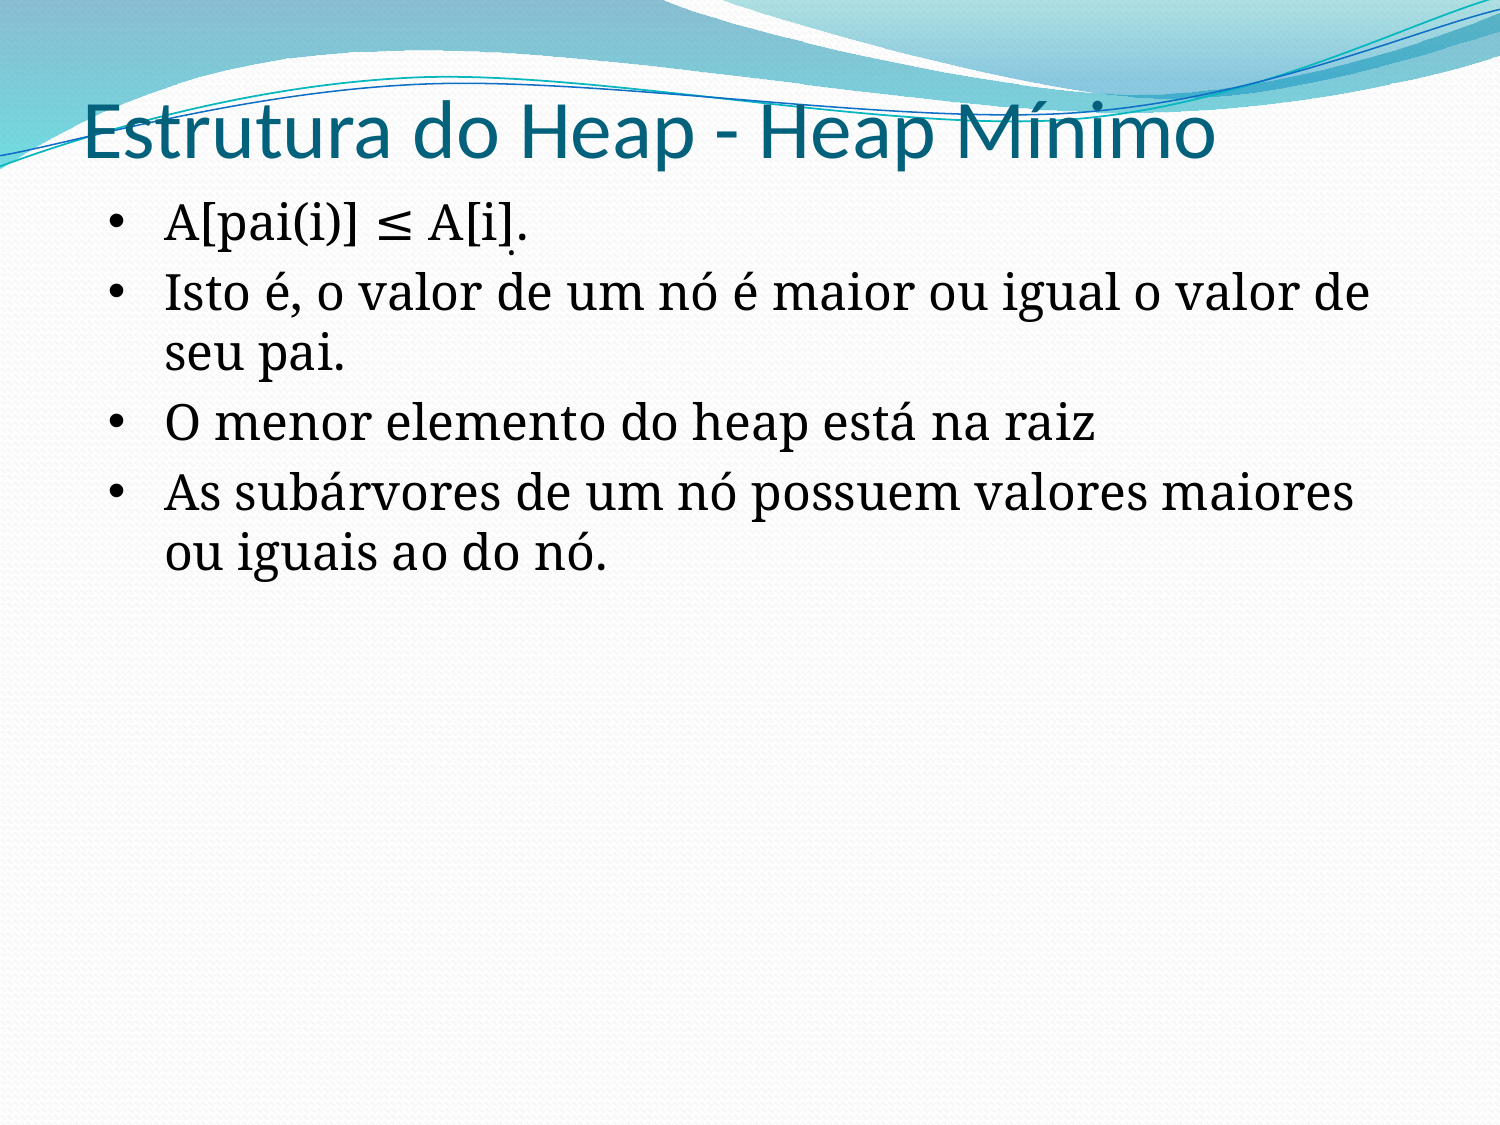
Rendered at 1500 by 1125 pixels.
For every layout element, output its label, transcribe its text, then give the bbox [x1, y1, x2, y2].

text_box A[pai(i)] ≤ A[i]. Isto é, o valor de um nó é maior ou igual o valor de seu pai. O menor elemento do heap está na raiz As subárvores de um nó possuem valores maiores ou iguais ao do nó. [92, 183, 1443, 953]
title Estrutura do Heap - Heap Mínimo [82, 35, 1432, 176]
